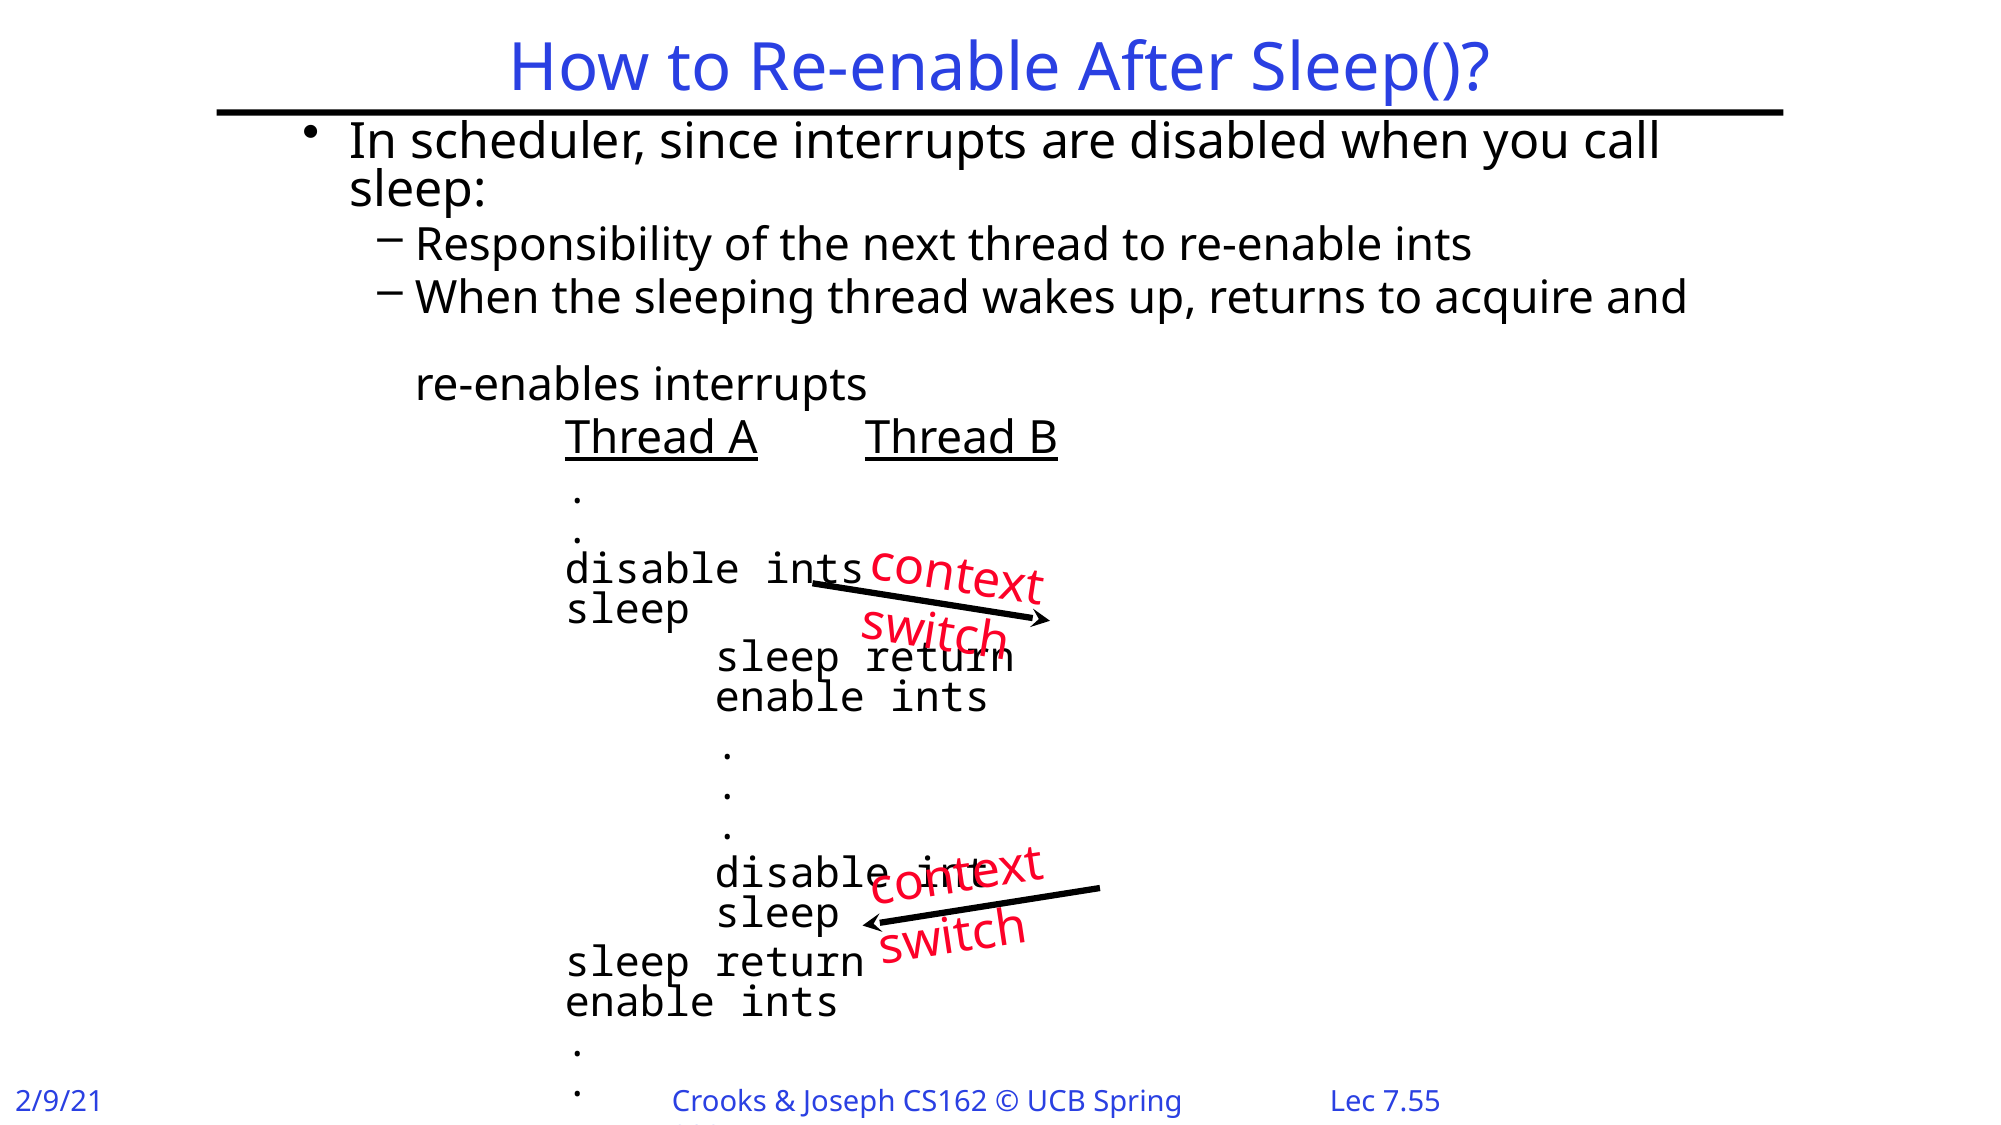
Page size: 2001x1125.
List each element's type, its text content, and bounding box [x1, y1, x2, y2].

list In scheduler, since interrupts are disabled when you call sleep: Responsibility of the next thread to re-enable ints When the sleeping thread wakes up, returns to acquire and re-enables interrupts Thread A Thread B . . disable ints sleep sleep return enable ints . . . disable int sleep sleep return enable ints . . [287, 112, 1713, 1111]
title How to Re-enable After Sleep()? [216, 24, 1784, 113]
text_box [812, 534, 1051, 671]
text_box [862, 834, 1101, 971]
